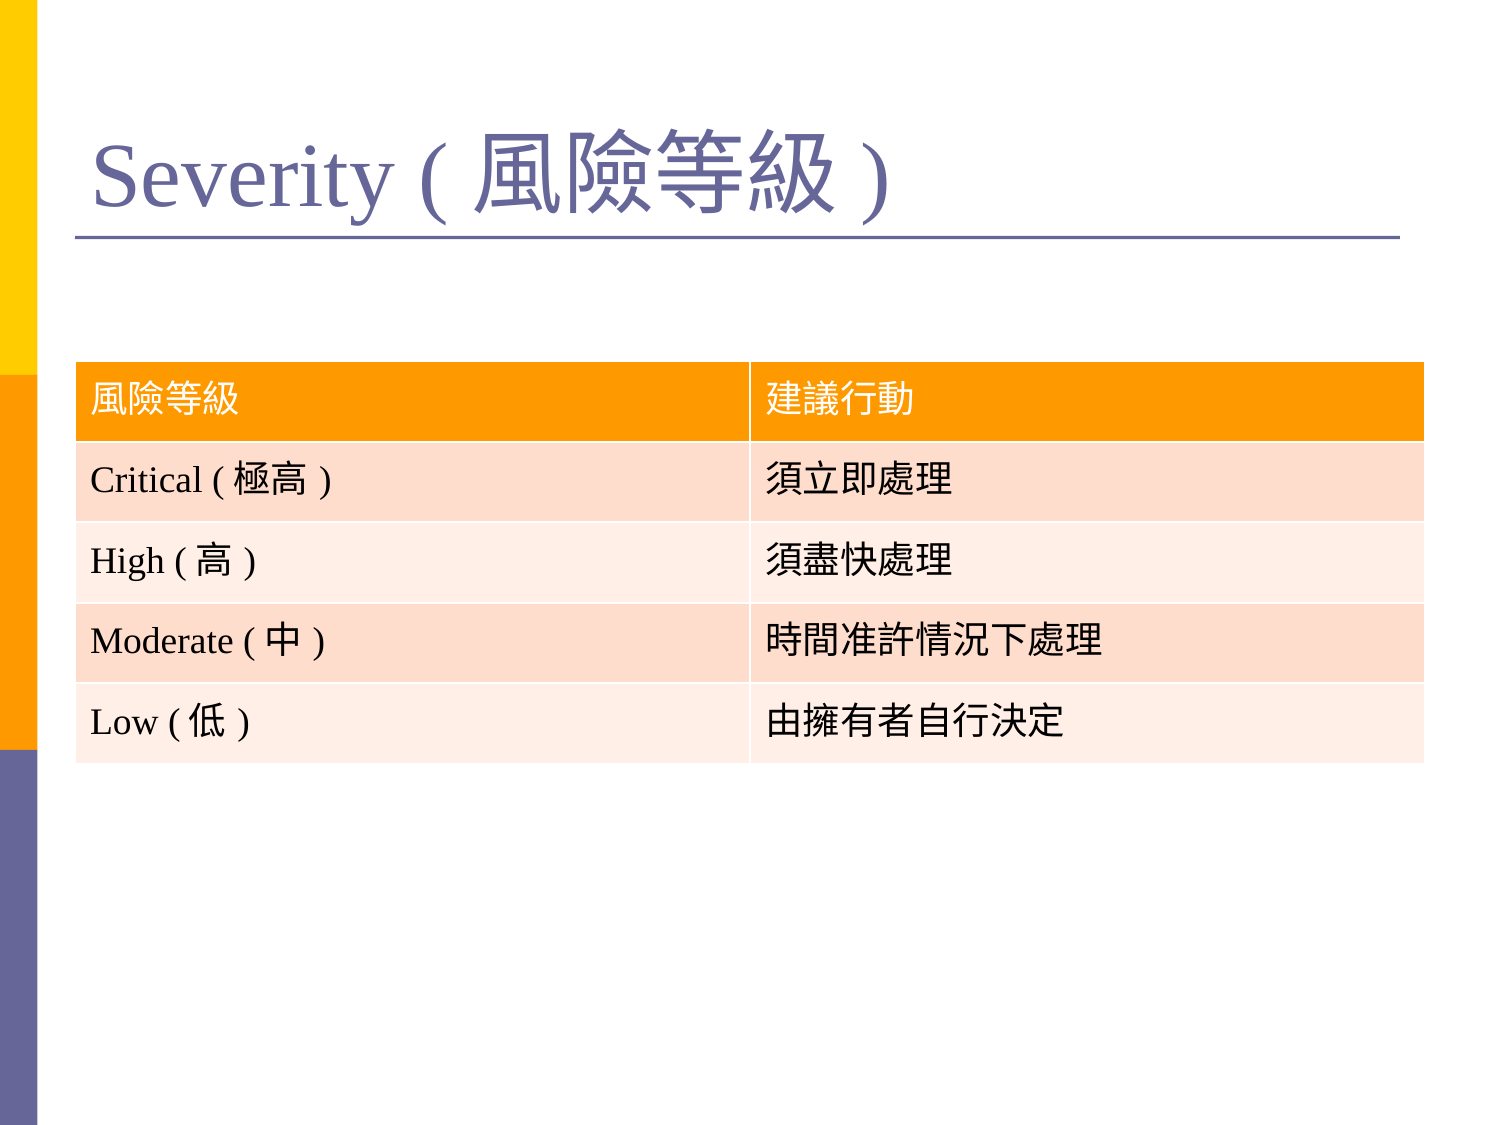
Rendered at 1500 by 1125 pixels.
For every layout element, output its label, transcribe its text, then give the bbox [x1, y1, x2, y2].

table_cell 須立即處理 [751, 443, 1424, 521]
table_cell Critical (極高) [76, 443, 749, 521]
table_cell 須盡快處理 [751, 523, 1424, 602]
title Severity (風險等級) [75, 45, 1425, 233]
table_cell 時間准許情況下處理 [751, 604, 1424, 682]
table_cell 由擁有者自行決定 [751, 684, 1424, 763]
table_header 風險等級 [76, 362, 749, 441]
table_header 建議行動 [751, 362, 1424, 441]
table_cell High (高) [76, 523, 749, 602]
table_cell Low (低) [76, 684, 749, 763]
table_cell Moderate (中) [76, 604, 749, 682]
